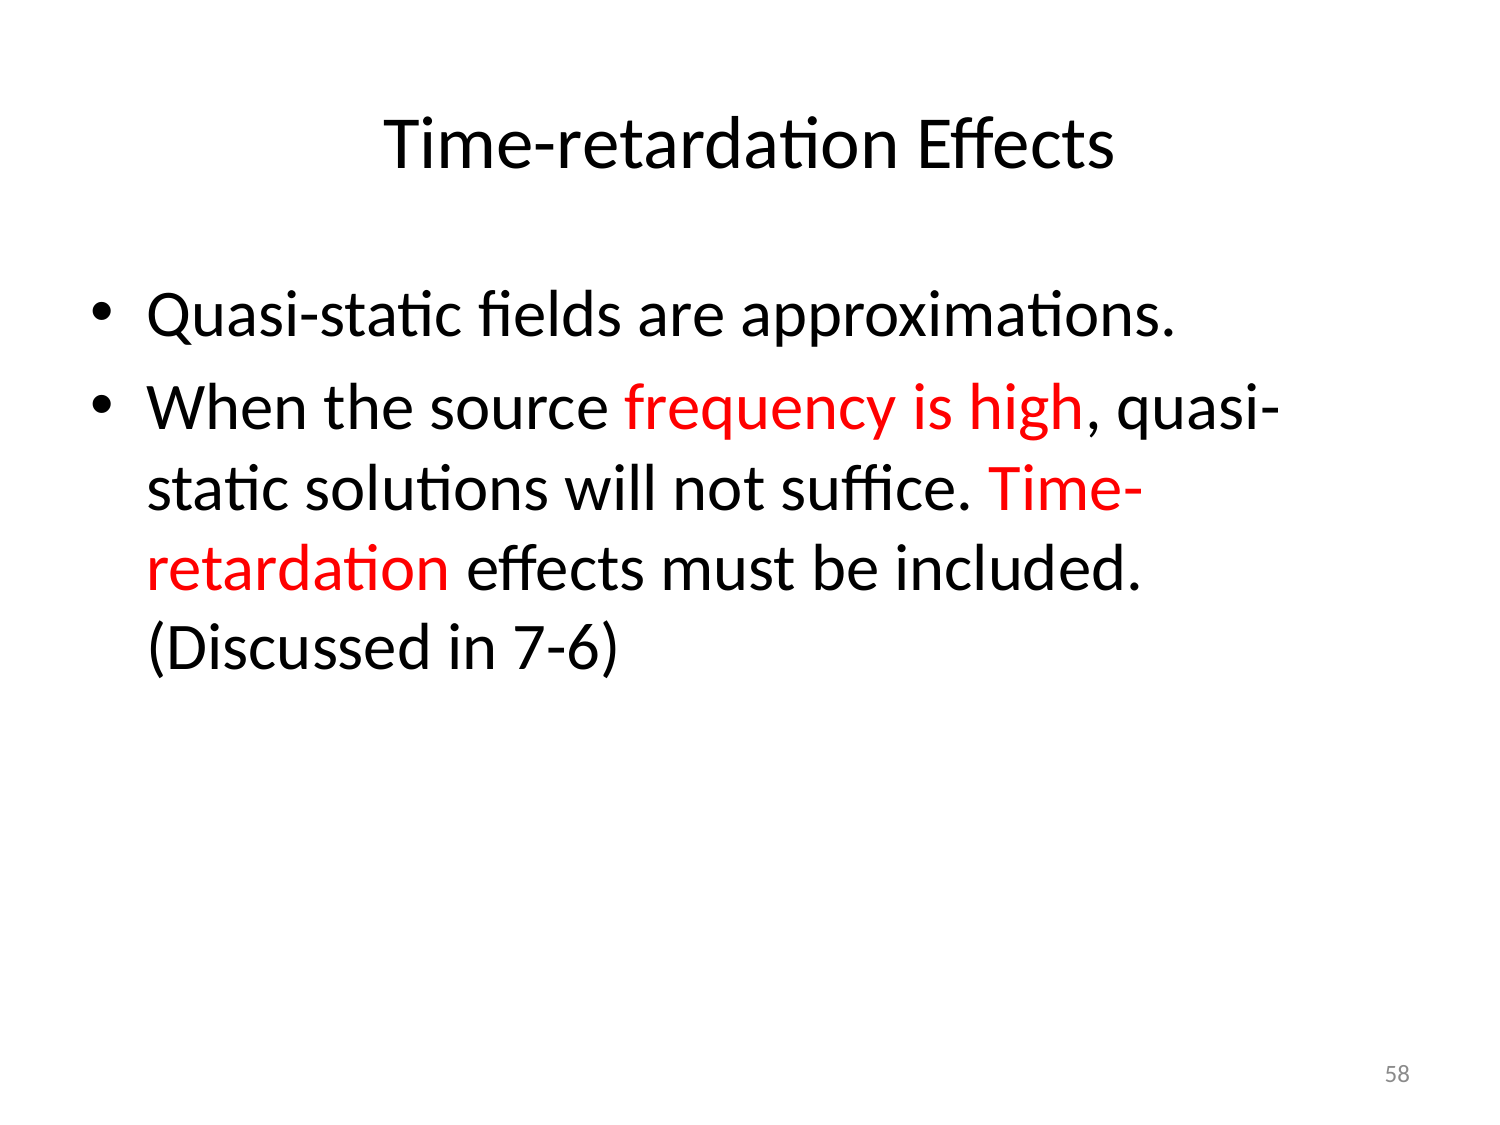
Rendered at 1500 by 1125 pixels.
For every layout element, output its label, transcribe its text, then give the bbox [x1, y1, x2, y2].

title Time-retardation Effects [75, 45, 1425, 233]
slide_number 58 [1074, 1042, 1425, 1103]
list Quasi-static fields are approximations. When the source frequency is high, quasi-static solutions will not suffice. Time-retardation effects must be included. (Discussed in 7-6) [75, 262, 1425, 1005]
